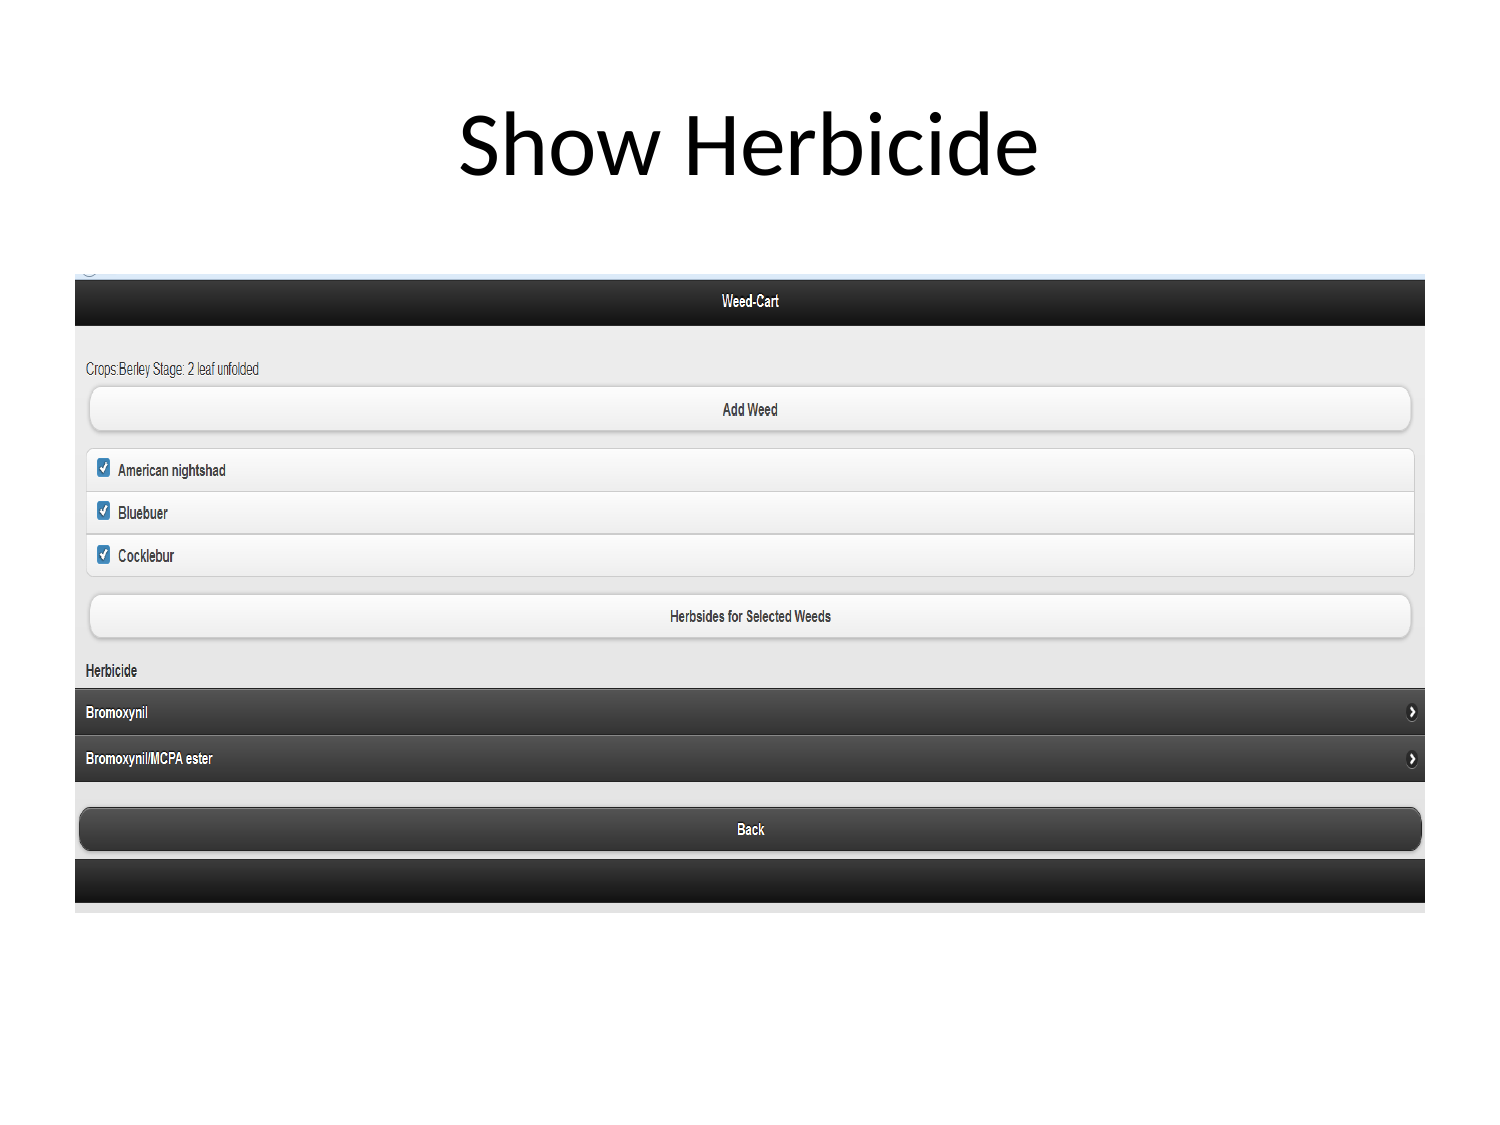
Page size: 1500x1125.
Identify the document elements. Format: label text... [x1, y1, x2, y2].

title Show Herbicide [75, 45, 1425, 233]
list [74, 274, 1426, 913]
